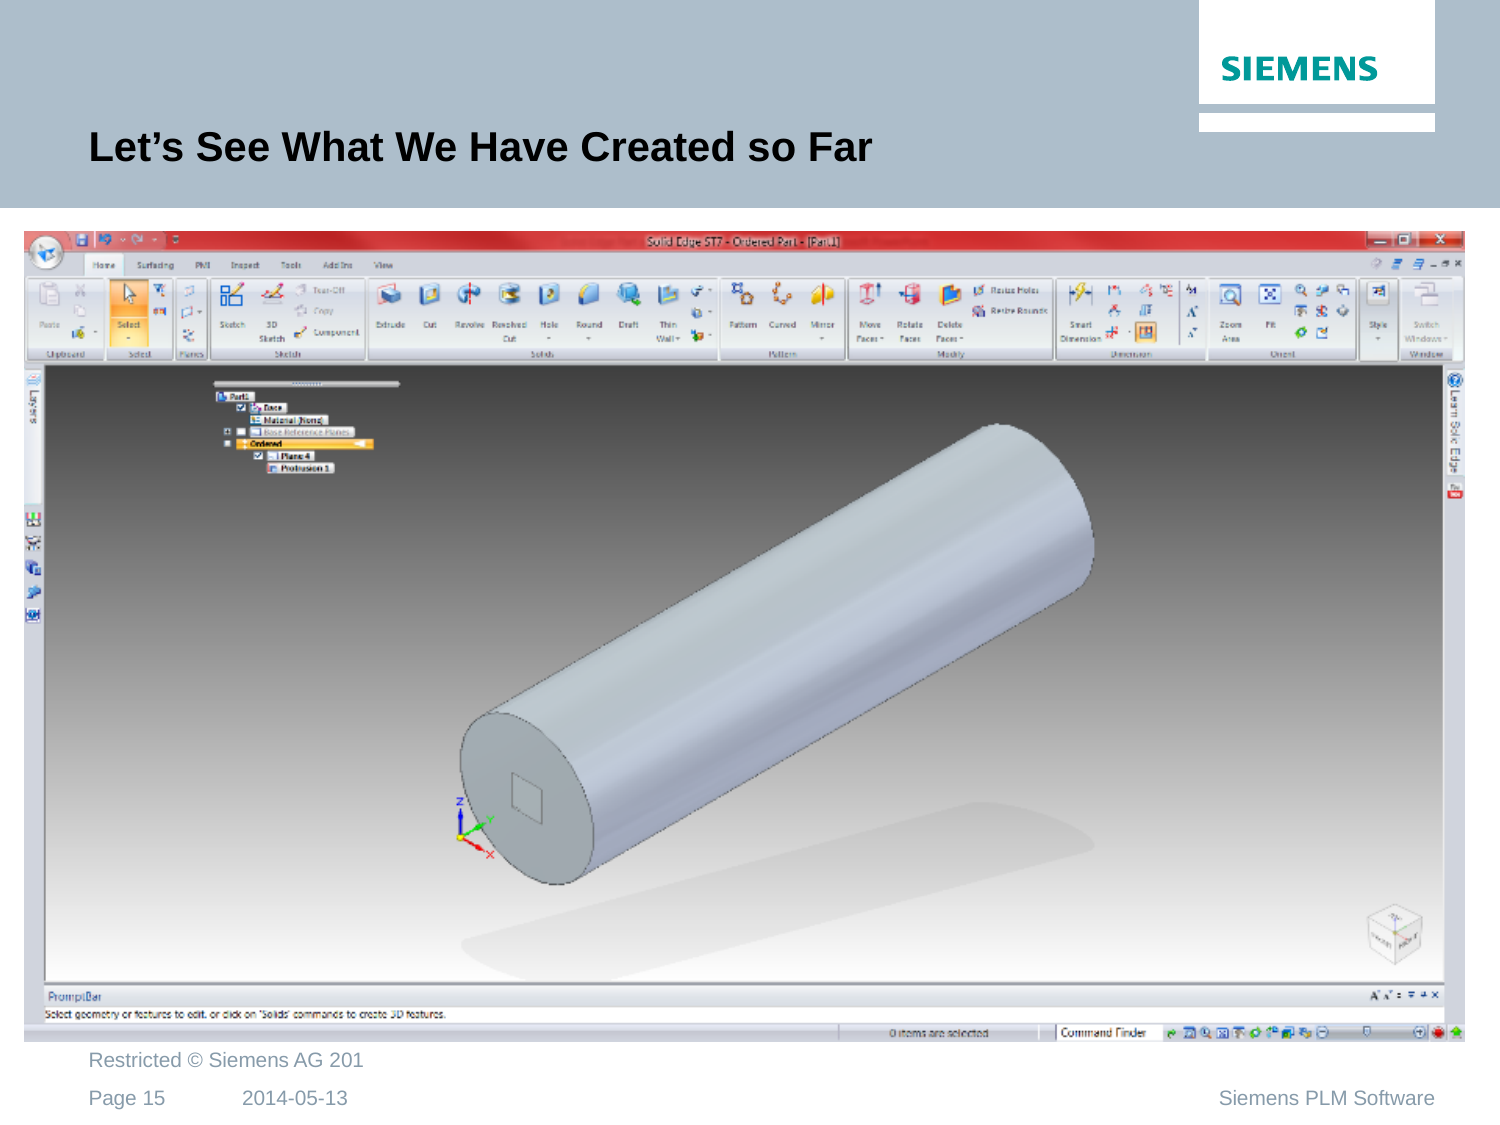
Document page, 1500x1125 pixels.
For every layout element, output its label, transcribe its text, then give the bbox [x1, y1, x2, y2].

picture [24, 231, 1466, 1042]
title Let’s See What We Have Created so Far [0, 0, 1500, 209]
